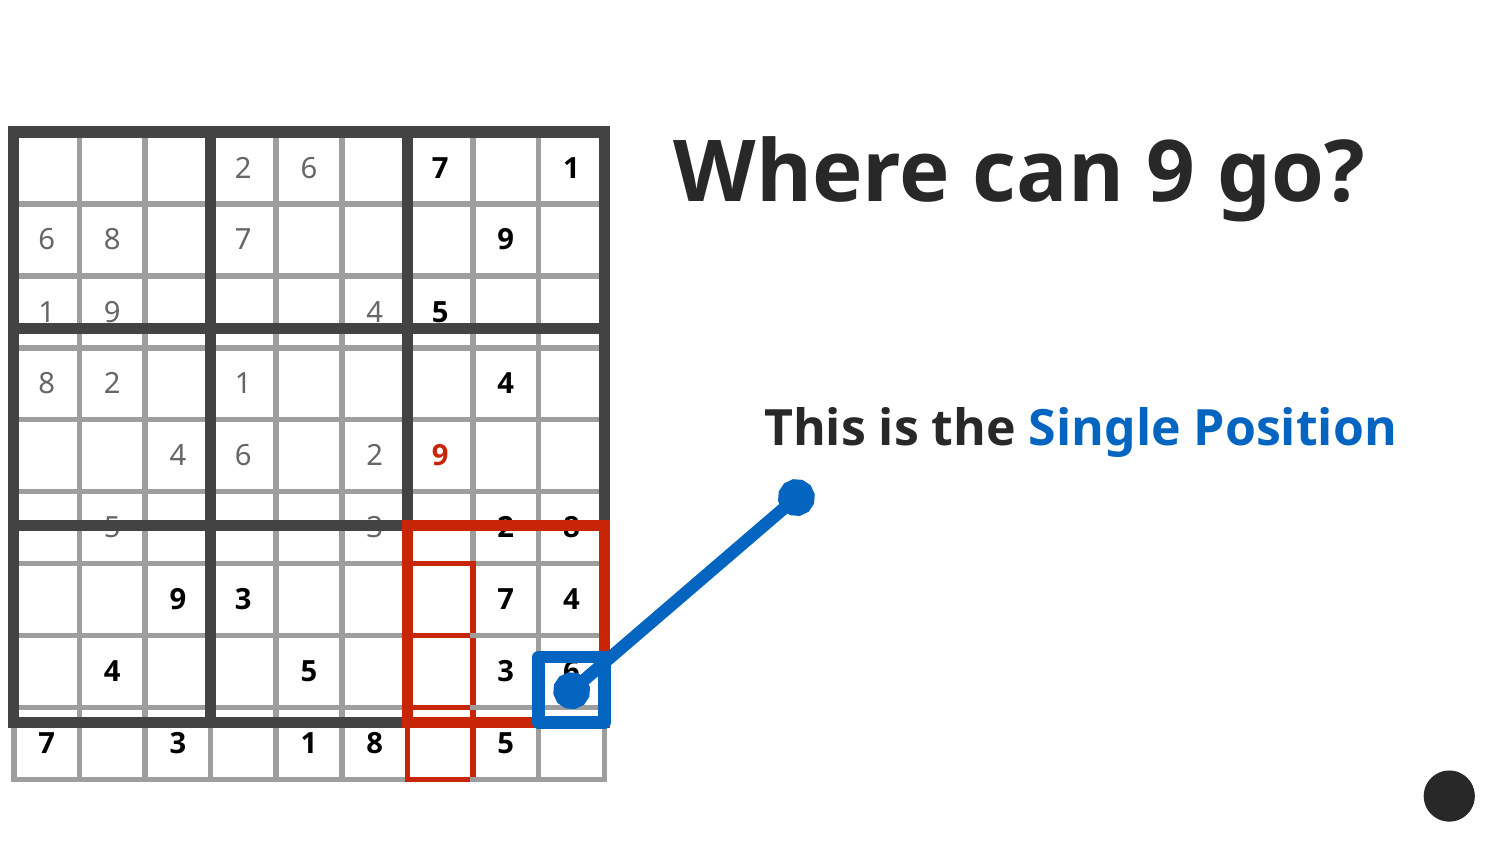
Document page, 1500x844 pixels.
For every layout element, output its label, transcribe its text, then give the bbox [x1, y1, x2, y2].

table_cell [413, 334, 599, 520]
table_cell 5 [476, 728, 536, 777]
table_cell [216, 334, 402, 520]
text_box This is the Single Position [749, 380, 1478, 673]
table_cell [413, 531, 566, 717]
text_box Where can 9 go? [671, 125, 1500, 657]
table_cell 8 [345, 728, 405, 777]
table_header [19, 138, 205, 323]
table_cell 1 [279, 728, 339, 777]
table_cell [541, 728, 602, 777]
table_cell [19, 334, 205, 520]
table_header [413, 138, 599, 323]
table_cell [216, 531, 402, 717]
table_cell [410, 728, 470, 777]
text_box [538, 656, 605, 723]
table_cell [82, 728, 142, 777]
table_cell [213, 728, 273, 777]
table_cell 3 [148, 728, 208, 777]
table_cell 7 [17, 728, 77, 777]
table_header [216, 138, 402, 323]
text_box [571, 497, 797, 691]
table_cell [19, 531, 205, 717]
